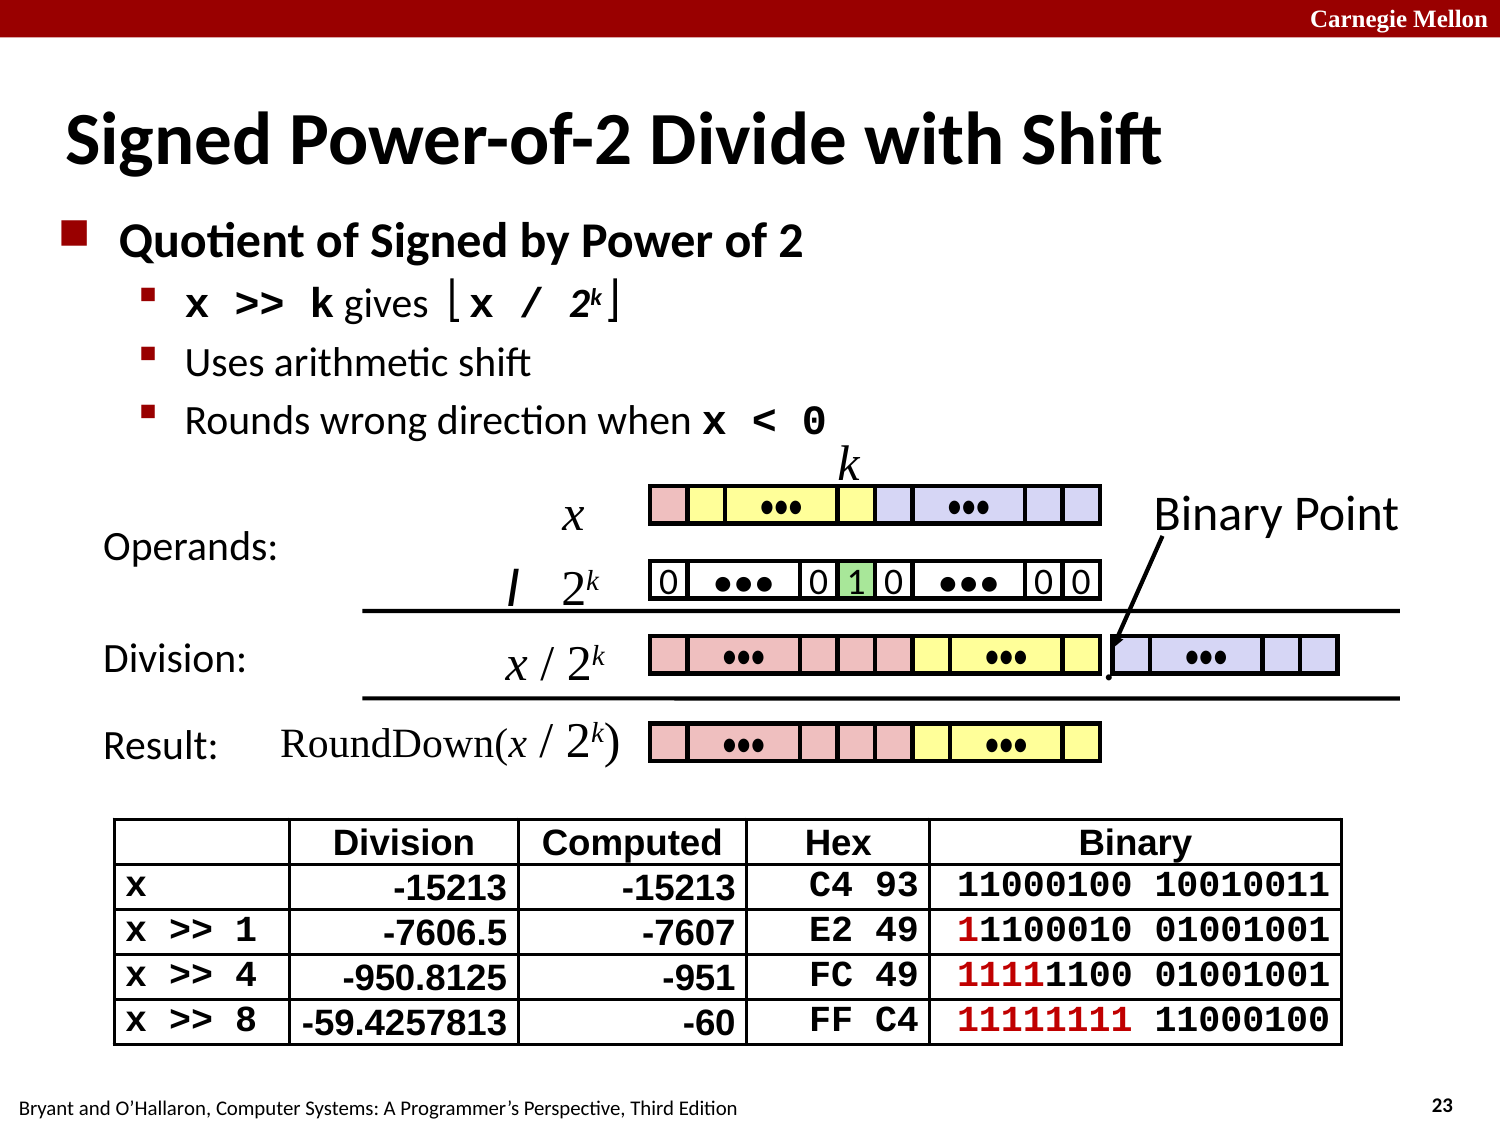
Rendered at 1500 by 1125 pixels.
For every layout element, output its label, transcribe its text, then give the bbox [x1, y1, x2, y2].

text_box [1063, 635, 1087, 674]
title Signed Power-of-2 Divide with Shift [49, 87, 1422, 182]
text_box ••• [912, 560, 1025, 599]
text_box 0 [875, 560, 912, 599]
text_box [837, 723, 875, 761]
text_box [650, 635, 688, 674]
text_box 2k [546, 548, 614, 610]
text_box [875, 723, 912, 761]
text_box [874, 485, 1101, 524]
text_box Binary Point [1138, 473, 1415, 549]
text_box [912, 723, 950, 761]
text_box [800, 723, 837, 761]
text_box 0 [1025, 560, 1062, 599]
text_box [650, 723, 688, 761]
text_box 0 [650, 560, 687, 599]
text_box x [547, 473, 600, 548]
text_box [1063, 723, 1100, 761]
text_box ••• [687, 560, 800, 599]
text_box 0 [1062, 560, 1100, 599]
text_box [650, 485, 687, 524]
text_box k [822, 423, 875, 499]
text_box 1 [837, 560, 875, 599]
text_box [1112, 635, 1338, 674]
text_box 2k [546, 611, 614, 623]
text_box [838, 499, 869, 524]
text_box ••• [725, 485, 838, 524]
text_box . [1087, 623, 1131, 699]
text_box RoundDown(x / 2k) [265, 699, 636, 775]
text_box / [493, 548, 535, 623]
text_box [875, 635, 912, 674]
text_box ••• [688, 635, 800, 674]
text_box Result: [88, 710, 234, 776]
text_box ••• [950, 723, 1063, 761]
text_box Division: [88, 623, 273, 689]
text_box Operands: [88, 510, 294, 576]
text_box [800, 635, 837, 674]
list Quotient of Signed by Power of 2 x >> k gives  x / 2k  Uses arithmetic shift Rounds wrong direction when x < 0 [47, 199, 1411, 409]
text_box ••• [688, 723, 800, 761]
text_box ••• [950, 635, 1063, 674]
text_box 0 [800, 560, 837, 599]
text_box [837, 635, 875, 674]
text_box [912, 635, 950, 674]
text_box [112, 817, 1371, 1083]
text_box [687, 485, 725, 524]
text_box x / 2k [490, 623, 620, 698]
